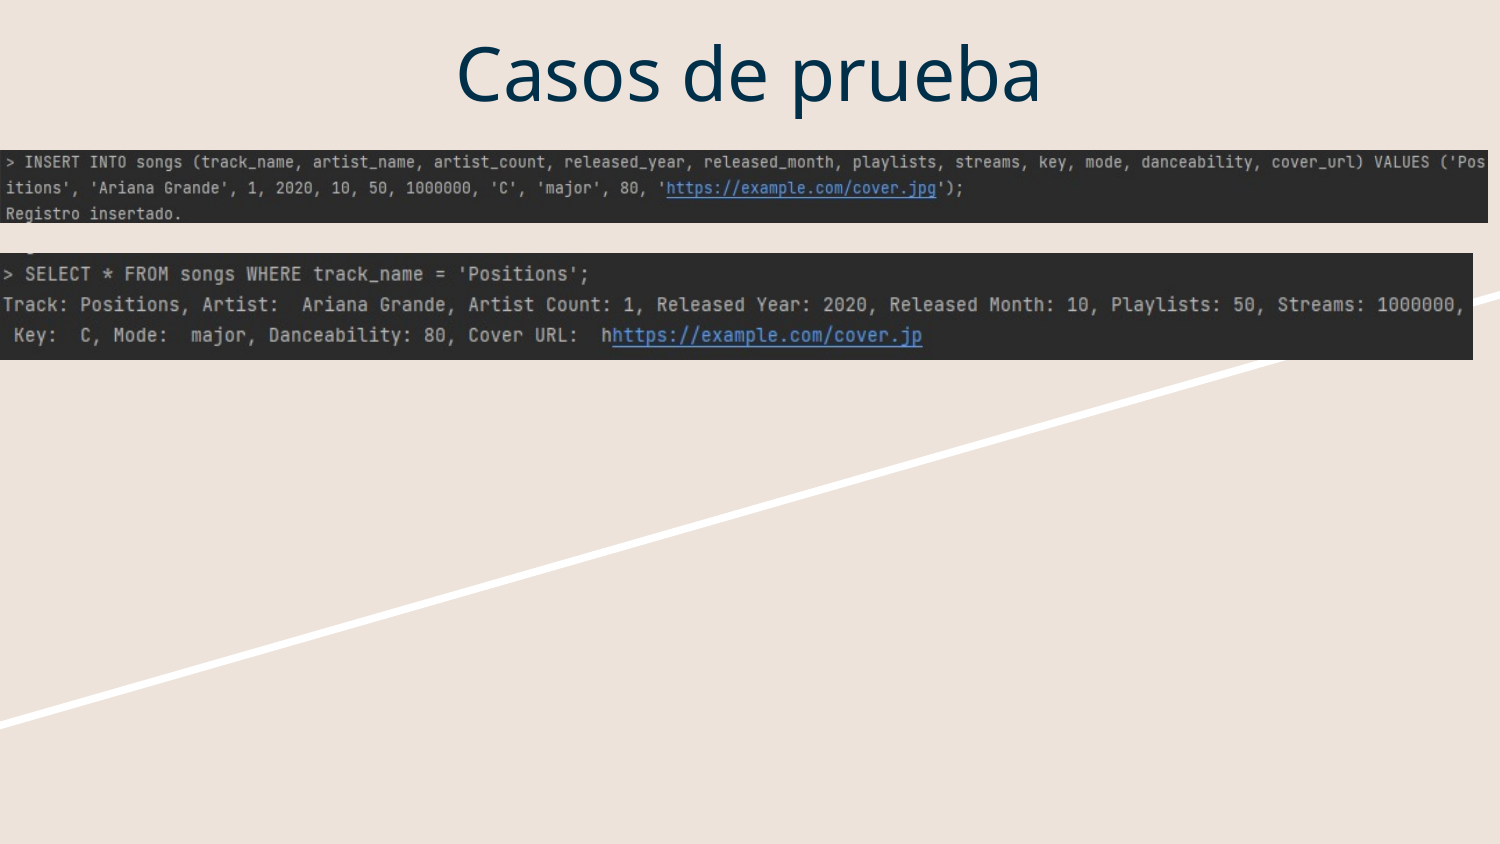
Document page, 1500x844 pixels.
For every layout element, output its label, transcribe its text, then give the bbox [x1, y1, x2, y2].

picture [0, 252, 1473, 360]
title Casos de prueba [51, 11, 1449, 149]
picture [0, 150, 1488, 223]
